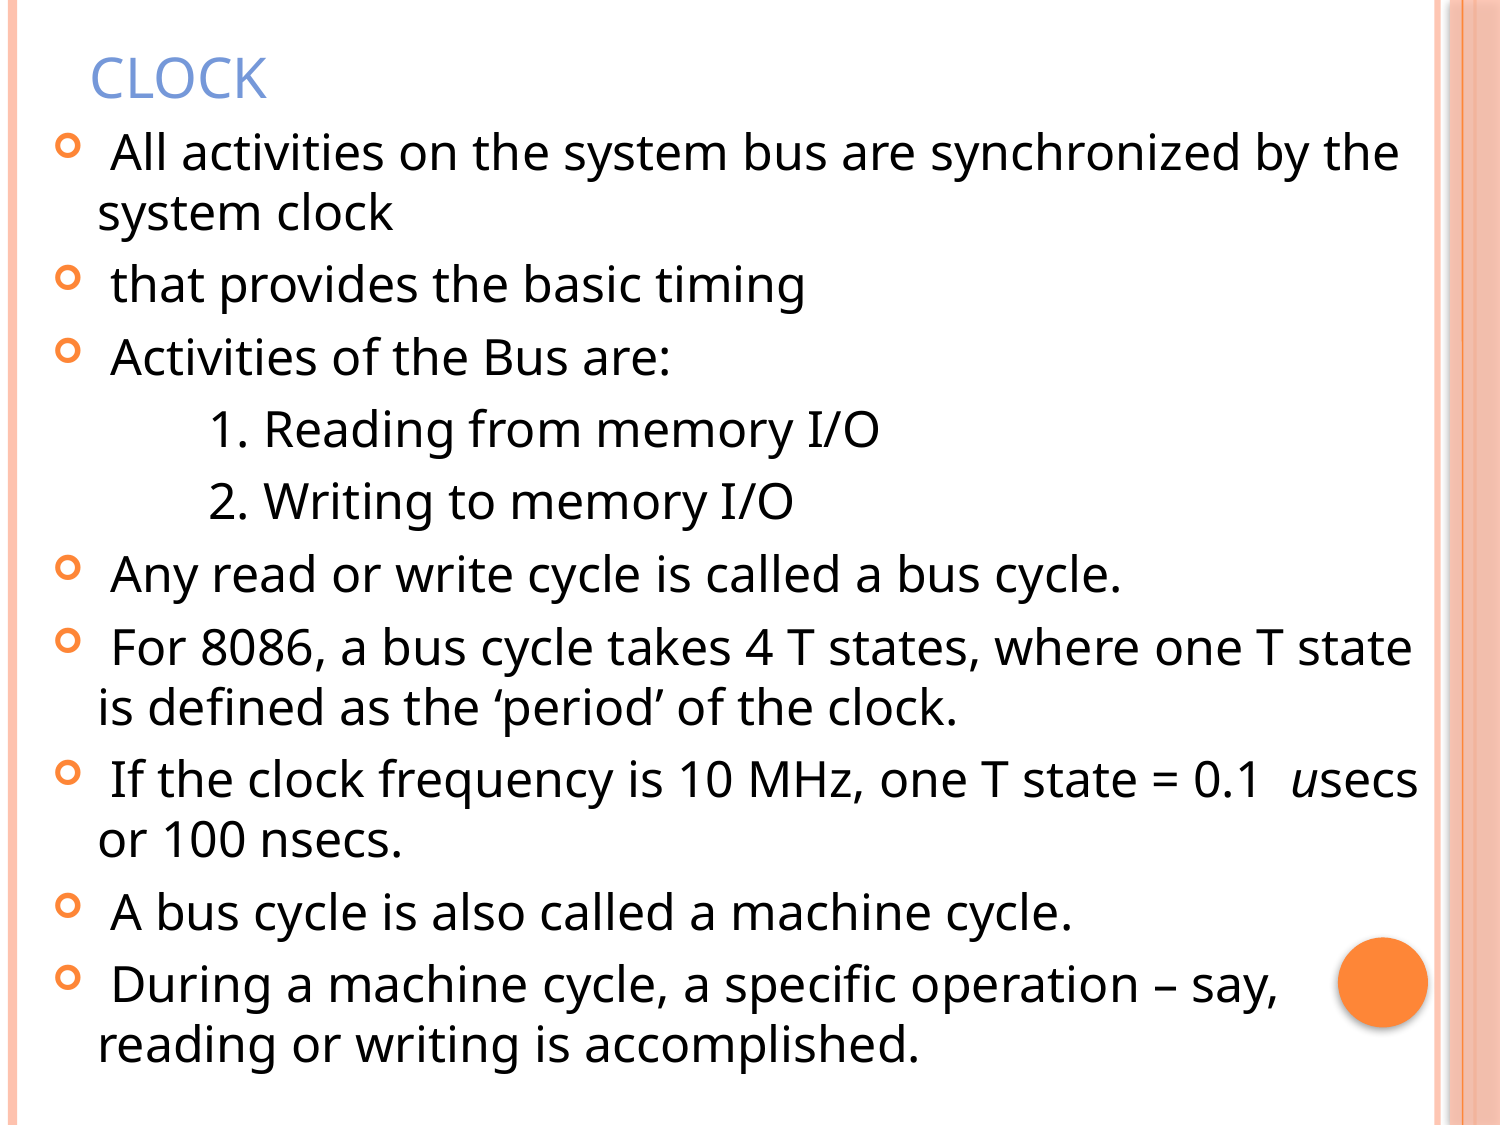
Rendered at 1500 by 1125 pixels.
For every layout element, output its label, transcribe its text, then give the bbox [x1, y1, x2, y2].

title Clock [75, 24, 1300, 112]
list All activities on the system bus are synchronized by the system clock that provides the basic timing Activities of the Bus are: 1. Reading from memory I/O 2. Writing to memory I/O Any read or write cycle is called a bus cycle. For 8086, a bus cycle takes 4 T states, where one T state is defined as the ‘period’ of the clock. If the clock frequency is 10 MHz, one T state = 0.1 usecs or 100 nsecs. A bus cycle is also called a machine cycle. During a machine cycle, a specific operation – say, reading or writing is accomplished. [37, 112, 1450, 1088]
